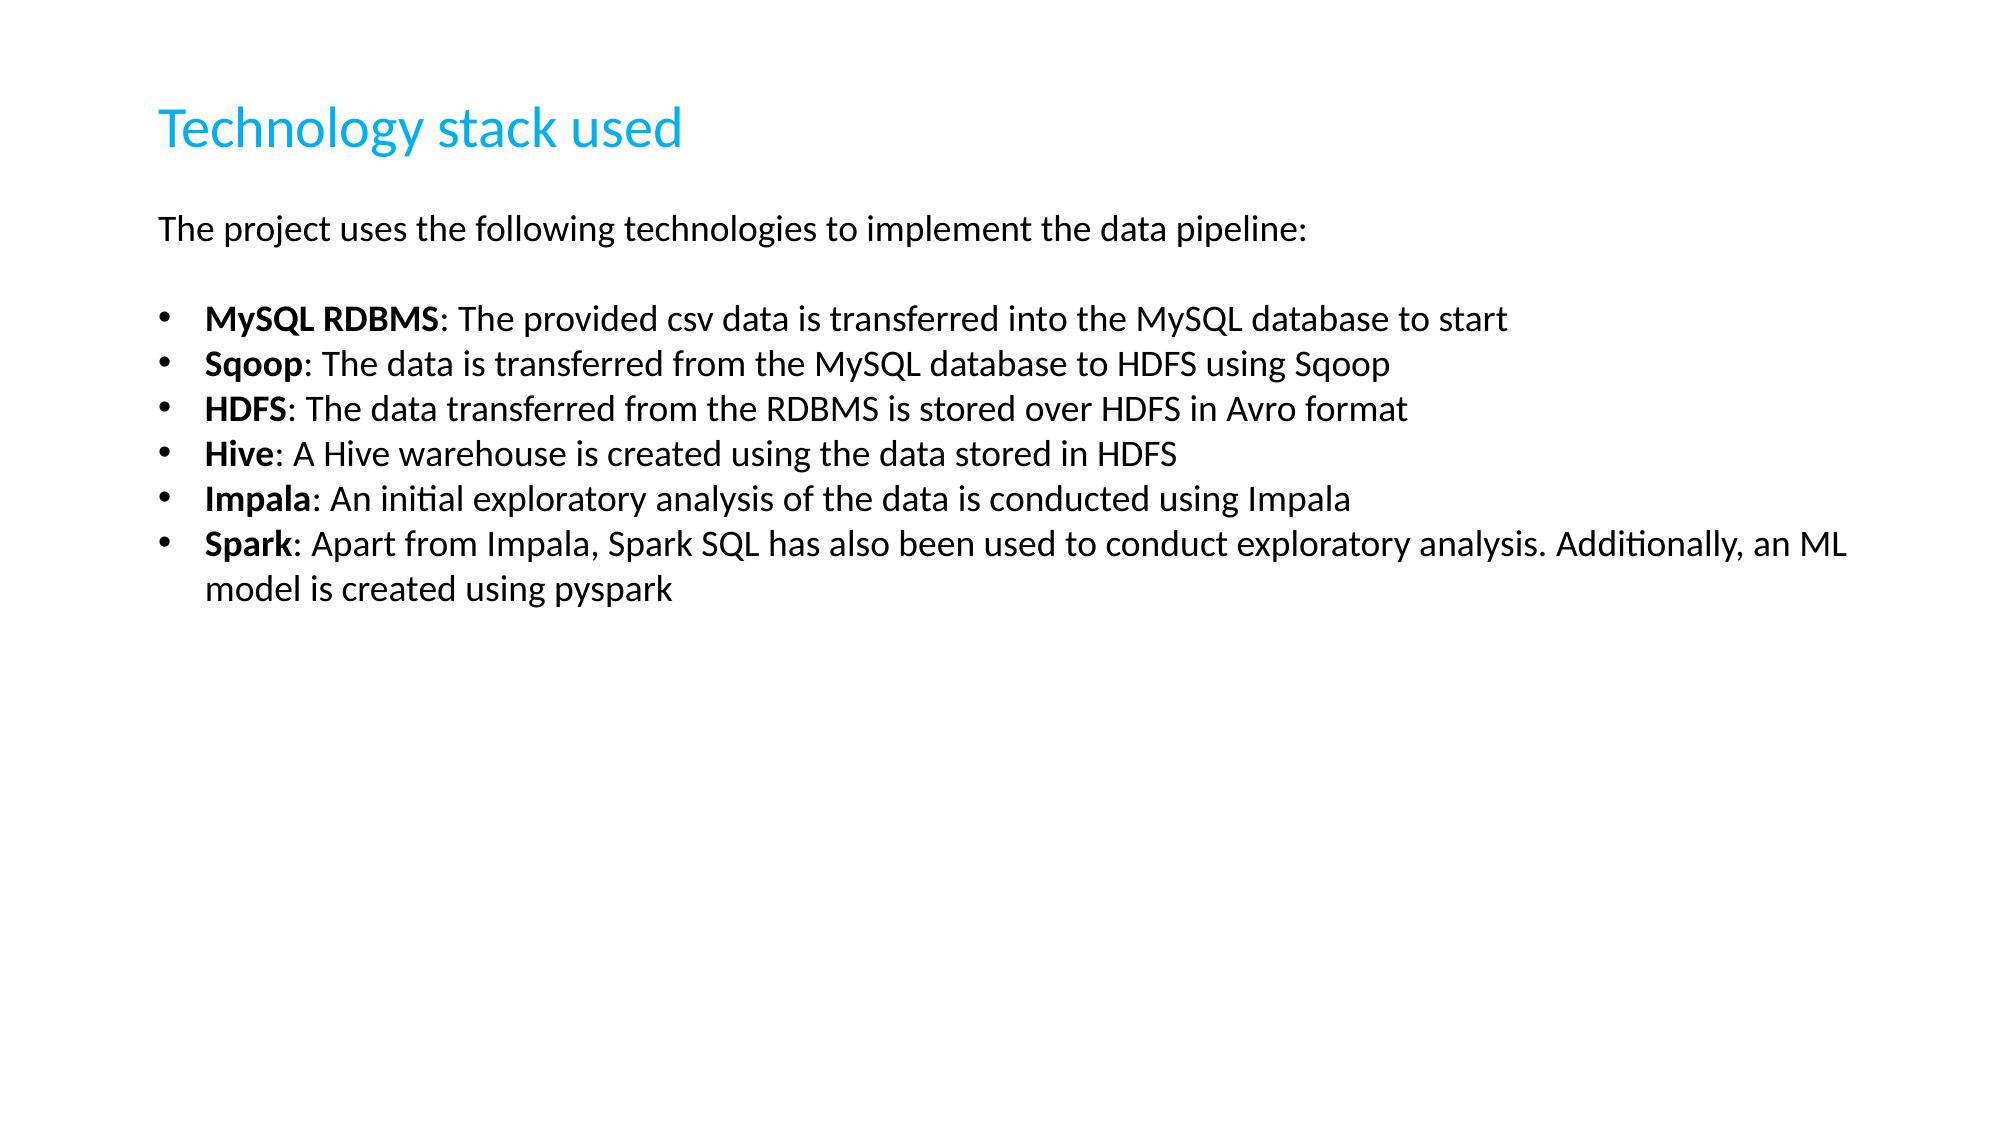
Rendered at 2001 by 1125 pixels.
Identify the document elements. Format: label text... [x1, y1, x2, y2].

text_box Technology stack used The project uses the following technologies to implement the data pipeline: MySQL RDBMS: The provided csv data is transferred into the MySQL database to start Sqoop: The data is transferred from the MySQL database to HDFS using Sqoop HDFS: The data transferred from the RDBMS is stored over HDFS in Avro format Hive: A Hive warehouse is created using the data stored in HDFS Impala: An initial exploratory analysis of the data is conducted using Impala Spark: Apart from Impala, Spark SQL has also been used to conduct exploratory analysis. Additionally, an ML model is created using pyspark [143, 81, 1928, 617]
